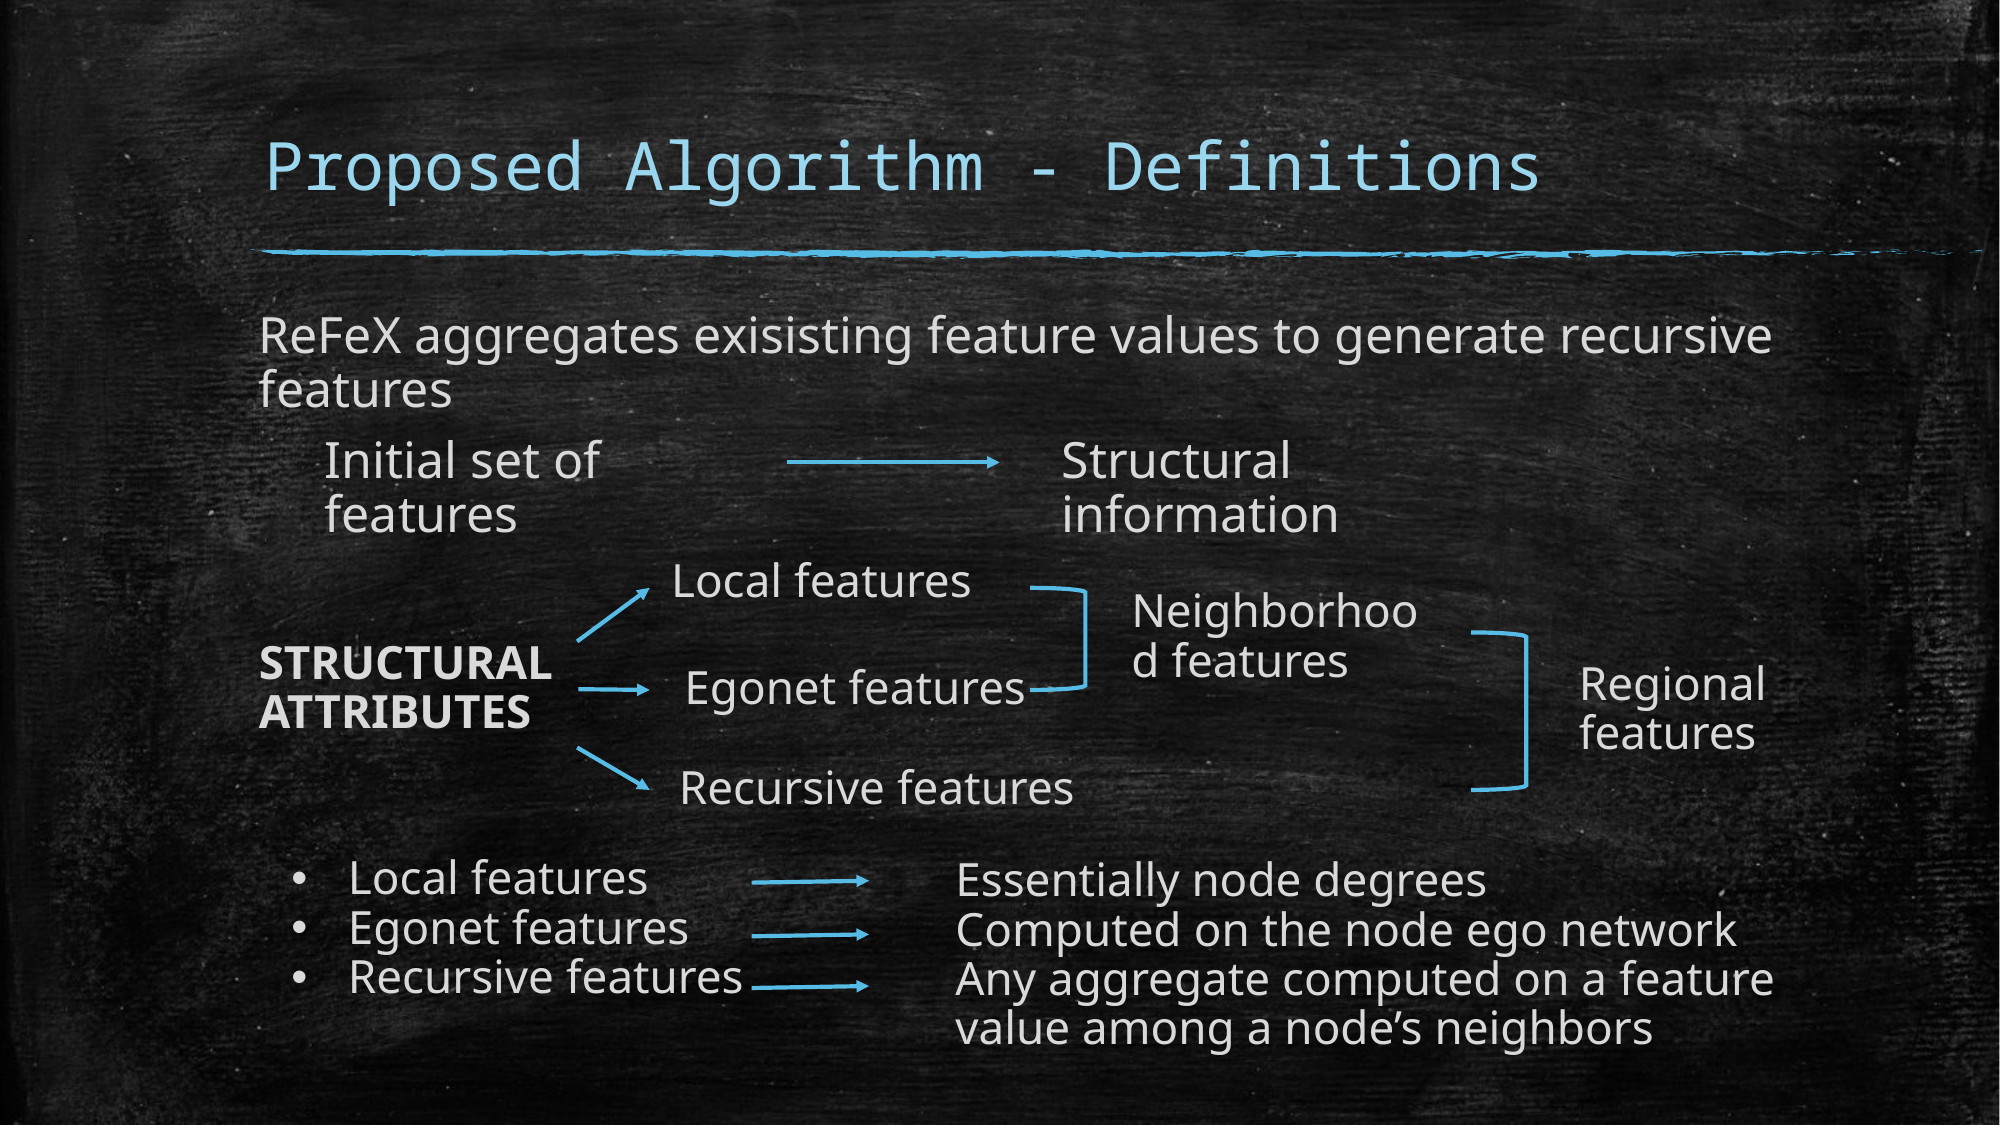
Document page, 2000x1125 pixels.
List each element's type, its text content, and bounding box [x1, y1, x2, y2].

text_box Regional features [1564, 653, 1807, 768]
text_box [577, 587, 650, 642]
text_box [1471, 631, 1527, 791]
text_box Local features [656, 550, 999, 615]
text_box Recursive features [664, 757, 1113, 822]
text_box Local features Egonet features Recursive features [276, 847, 785, 1011]
text_box ReFeX aggregates exisisting feature values to generate recursive features [244, 302, 1804, 426]
text_box Structural information [1046, 427, 1567, 551]
text_box Initial set of features [309, 427, 789, 551]
text_box STRUCTURAL ATTRIBUTES [243, 632, 579, 746]
text_box Neighborhood features [1116, 580, 1447, 695]
text_box [1030, 587, 1086, 691]
text_box Essentially node degrees Computed on the node ego network Any aggregate computed on a feature value among a node’s neighbors [940, 849, 1840, 1063]
text_box Egonet features [669, 657, 1166, 722]
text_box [577, 747, 650, 790]
title Proposed Algorithm - Definitions [249, 45, 1750, 213]
